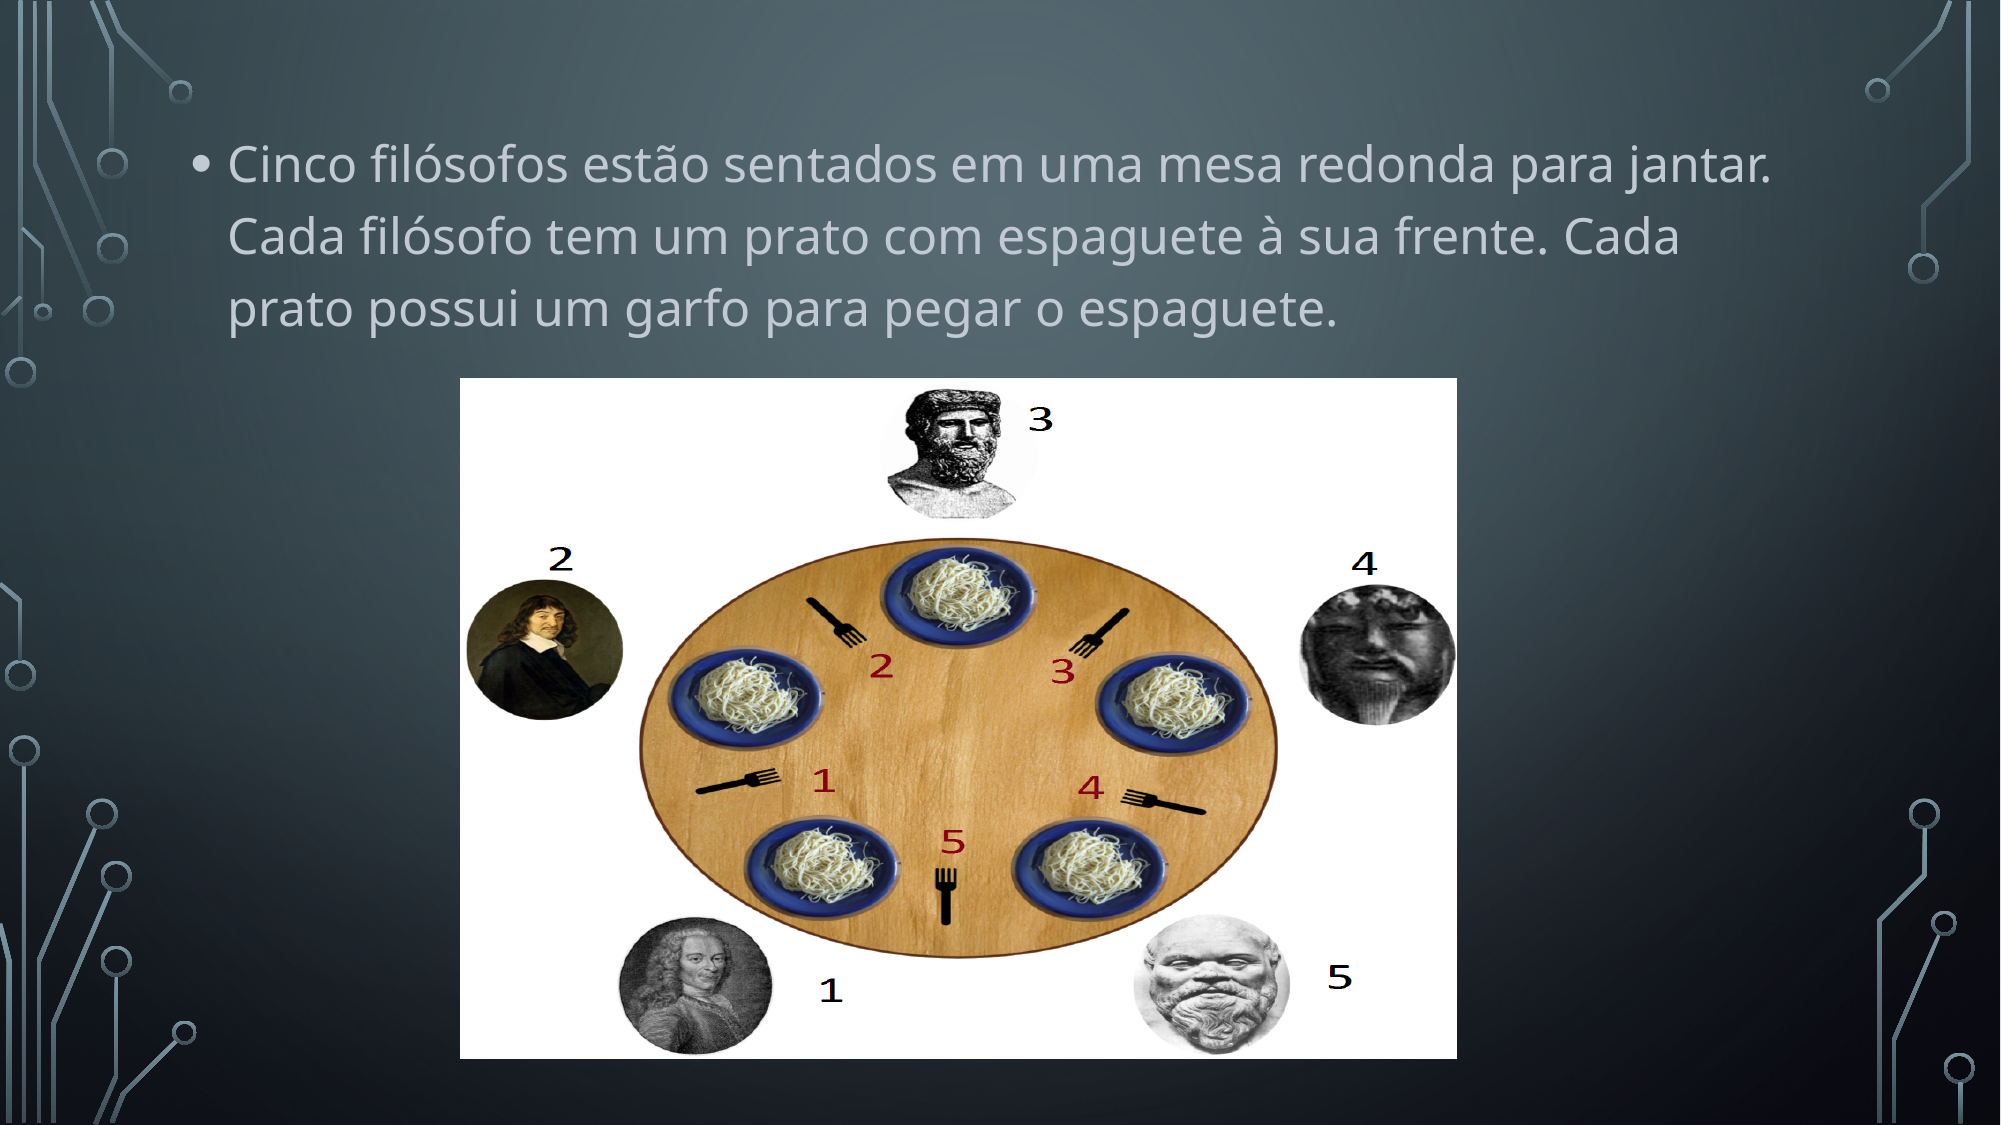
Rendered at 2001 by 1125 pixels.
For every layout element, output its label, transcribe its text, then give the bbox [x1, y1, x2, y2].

list Cinco filósofos estão sentados em uma mesa redonda para jantar. Cada filósofo tem um prato com espaguete à sua frente. Cada prato possui um garfo para pegar o espaguete. [175, 112, 1801, 429]
picture [460, 378, 1457, 1059]
